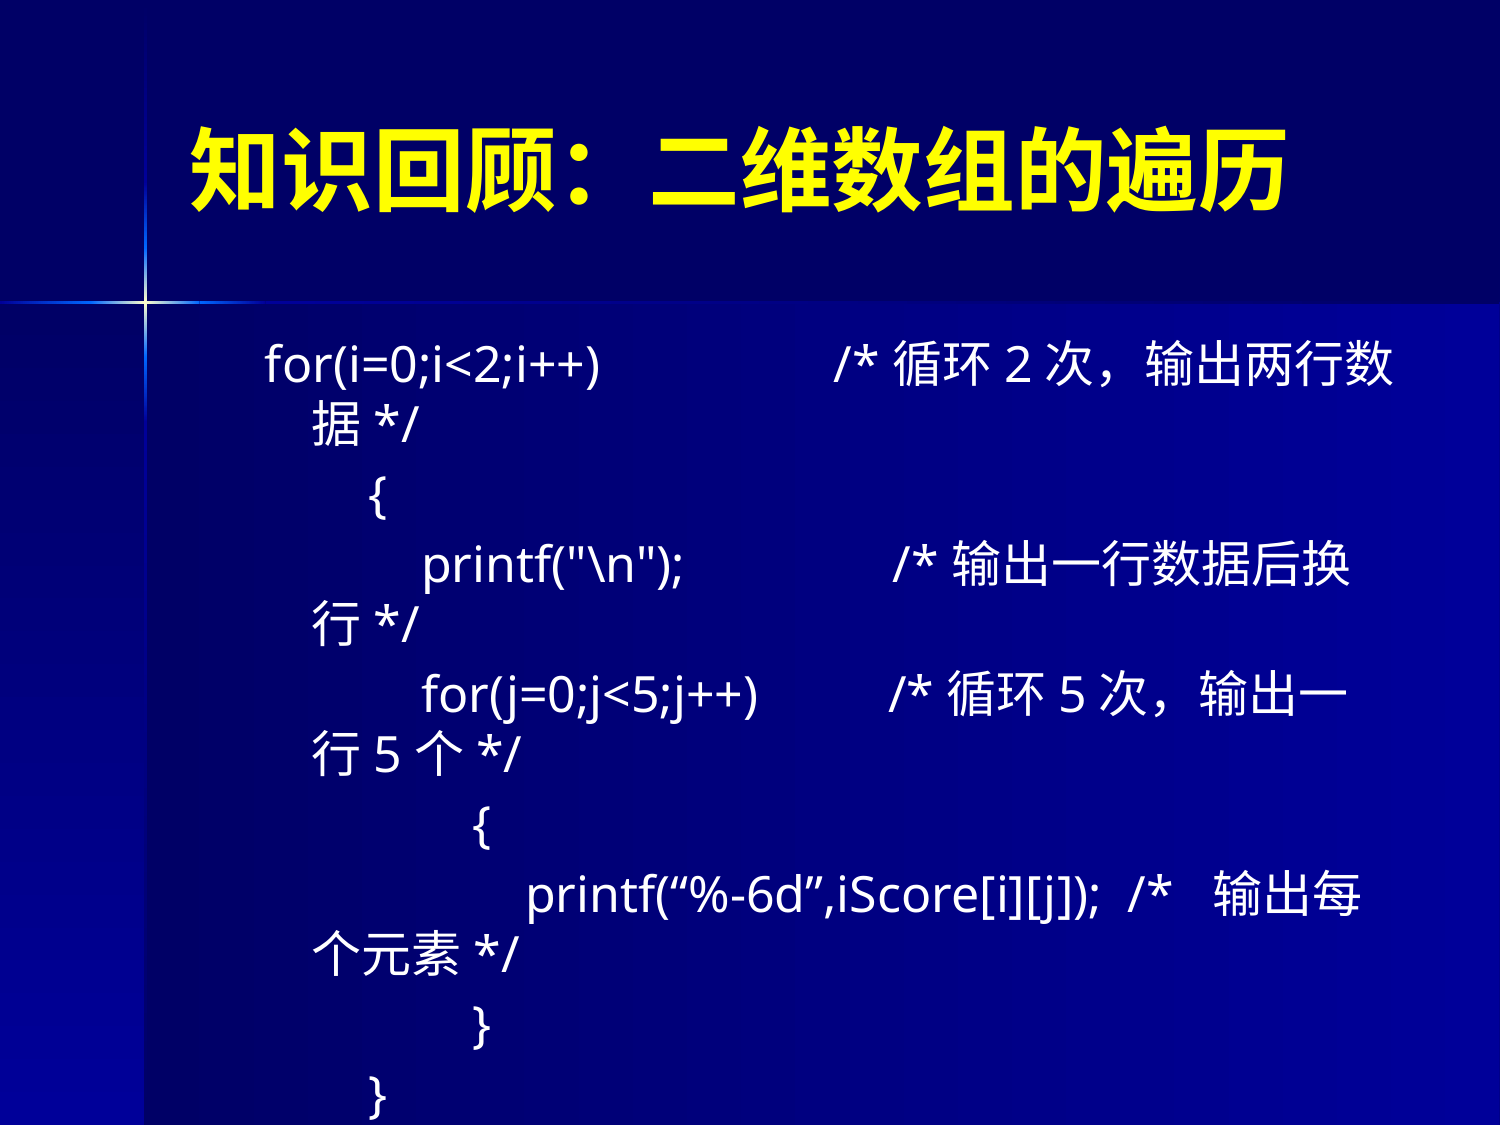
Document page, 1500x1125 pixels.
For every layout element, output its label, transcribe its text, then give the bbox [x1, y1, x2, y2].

list for(i=0;i<2;i++) /*循环2次，输出两行数据*/ { printf("\n"); /*输出一行数据后换行*/ for(j=0;j<5;j++) /*循环5次，输出一行5个*/ { printf(“%-6d”,iScore[i][j]); /* 输出每个元素*/ } } [174, 324, 1413, 1001]
title 知识回顾：二维数组的遍历 [174, 49, 1413, 286]
